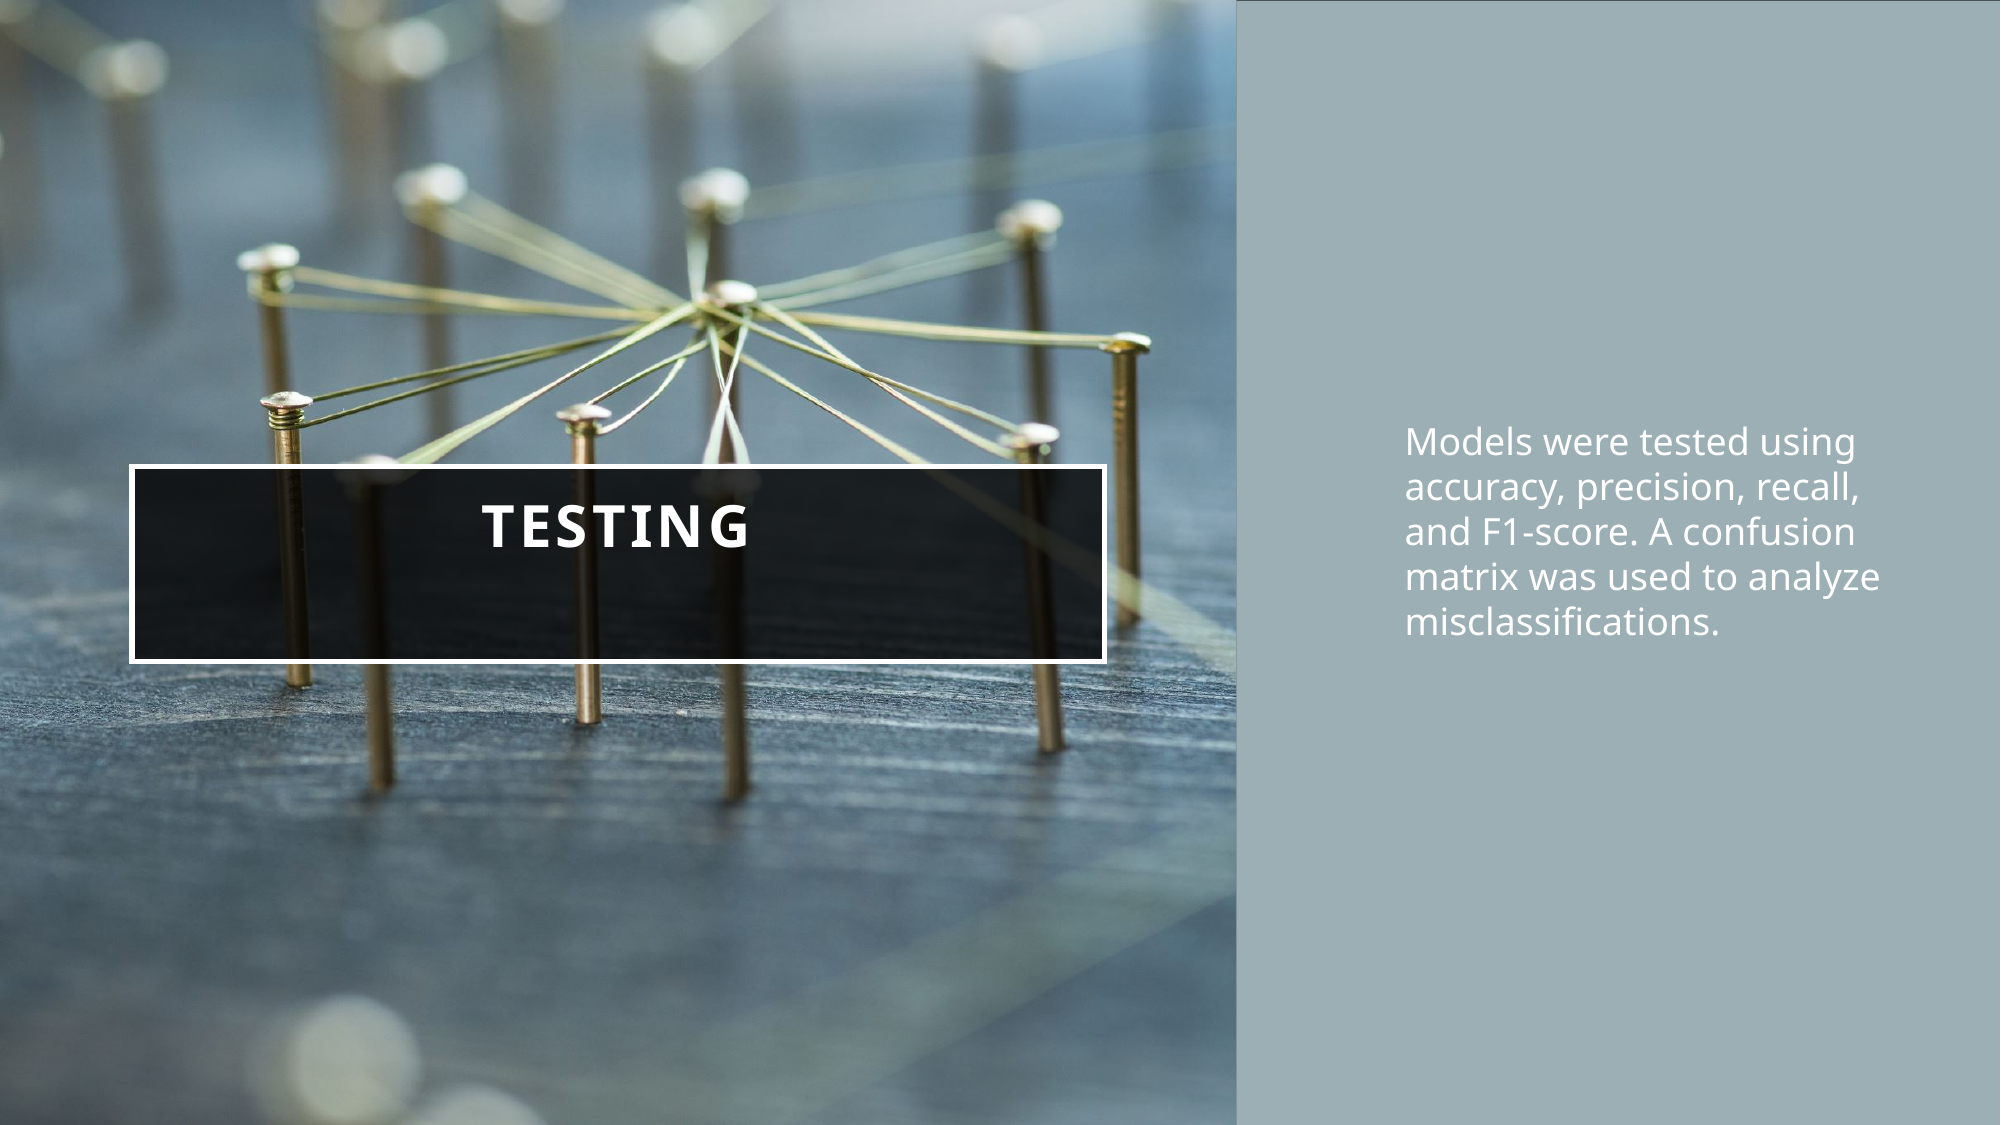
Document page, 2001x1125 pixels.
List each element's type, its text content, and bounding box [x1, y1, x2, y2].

picture [0, 0, 1237, 1125]
text_box [1237, 0, 2000, 1125]
list Models were tested using accuracy, precision, recall, and F1-score. A confusion matrix was used to analyze misclassifications. [1352, 159, 1906, 968]
